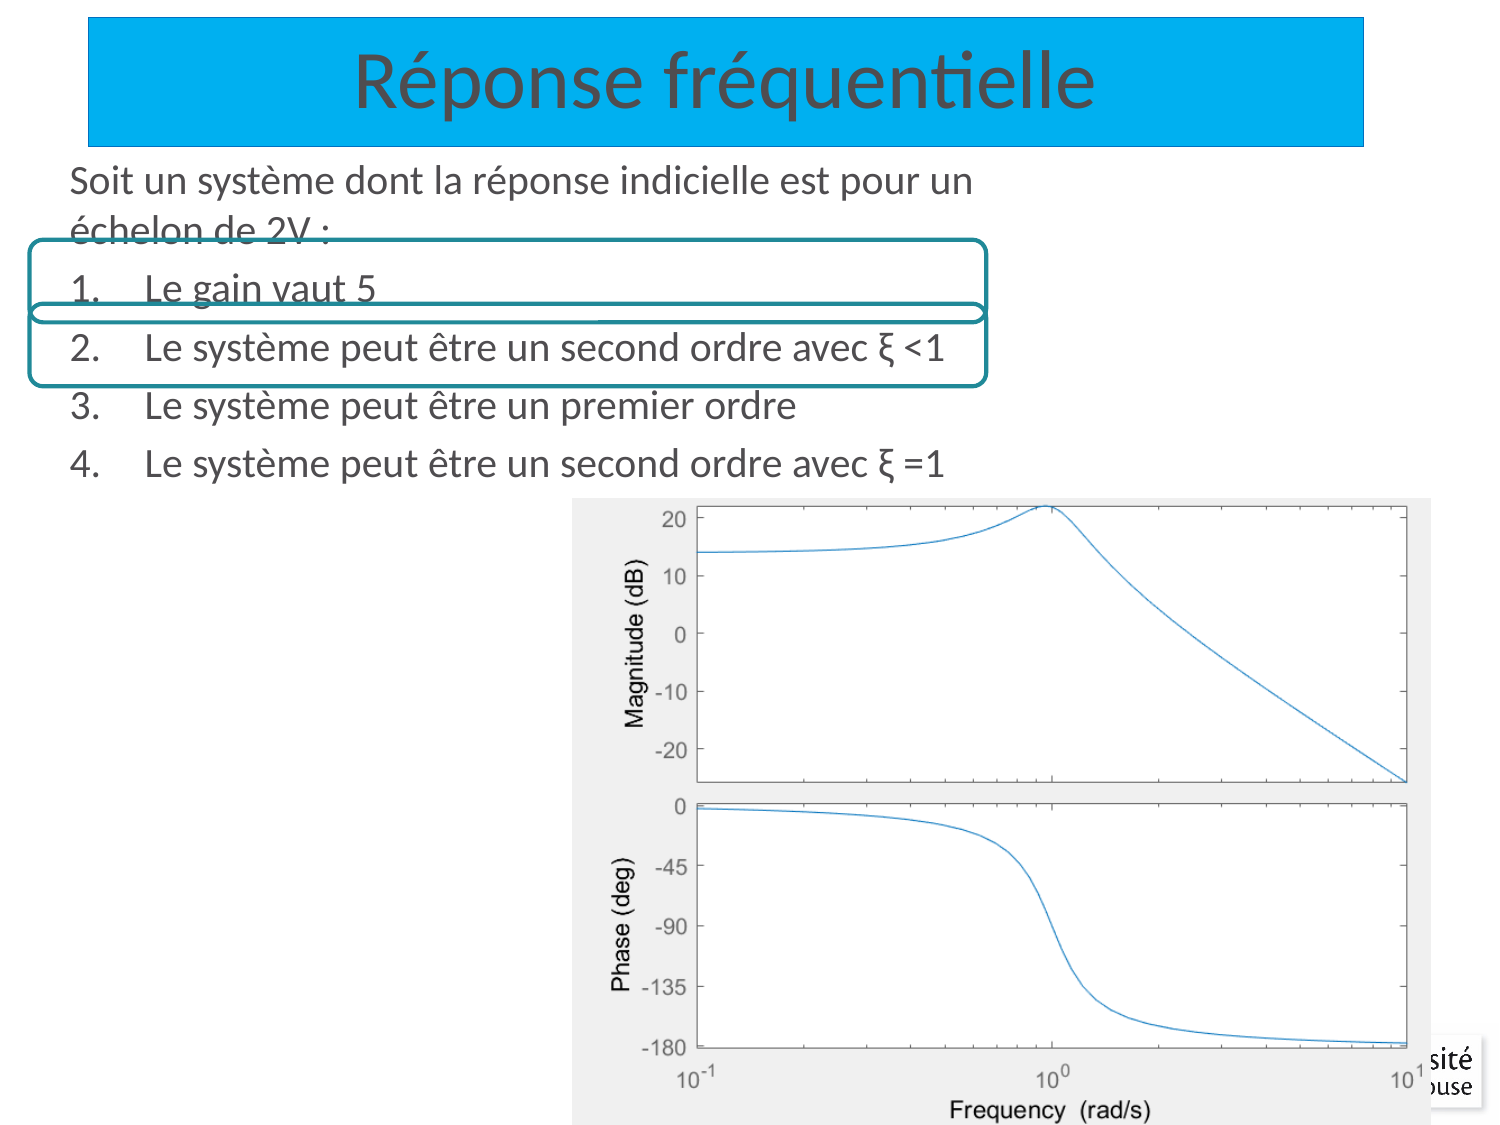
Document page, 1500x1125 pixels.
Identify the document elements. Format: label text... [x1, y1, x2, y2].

text_box [27, 314, 989, 389]
text_box [27, 237, 989, 325]
text_box Soit un système dont la réponse indicielle est pour un échelon de 2V : Le gain vaut 5 Le système peut être un second ordre avec ξ <1 Le système peut être un premier ordre Le système peut être un second ordre avec ξ =1 [54, 145, 1012, 821]
text_box Réponse fréquentielle [88, 17, 1364, 147]
picture [572, 498, 1499, 1125]
